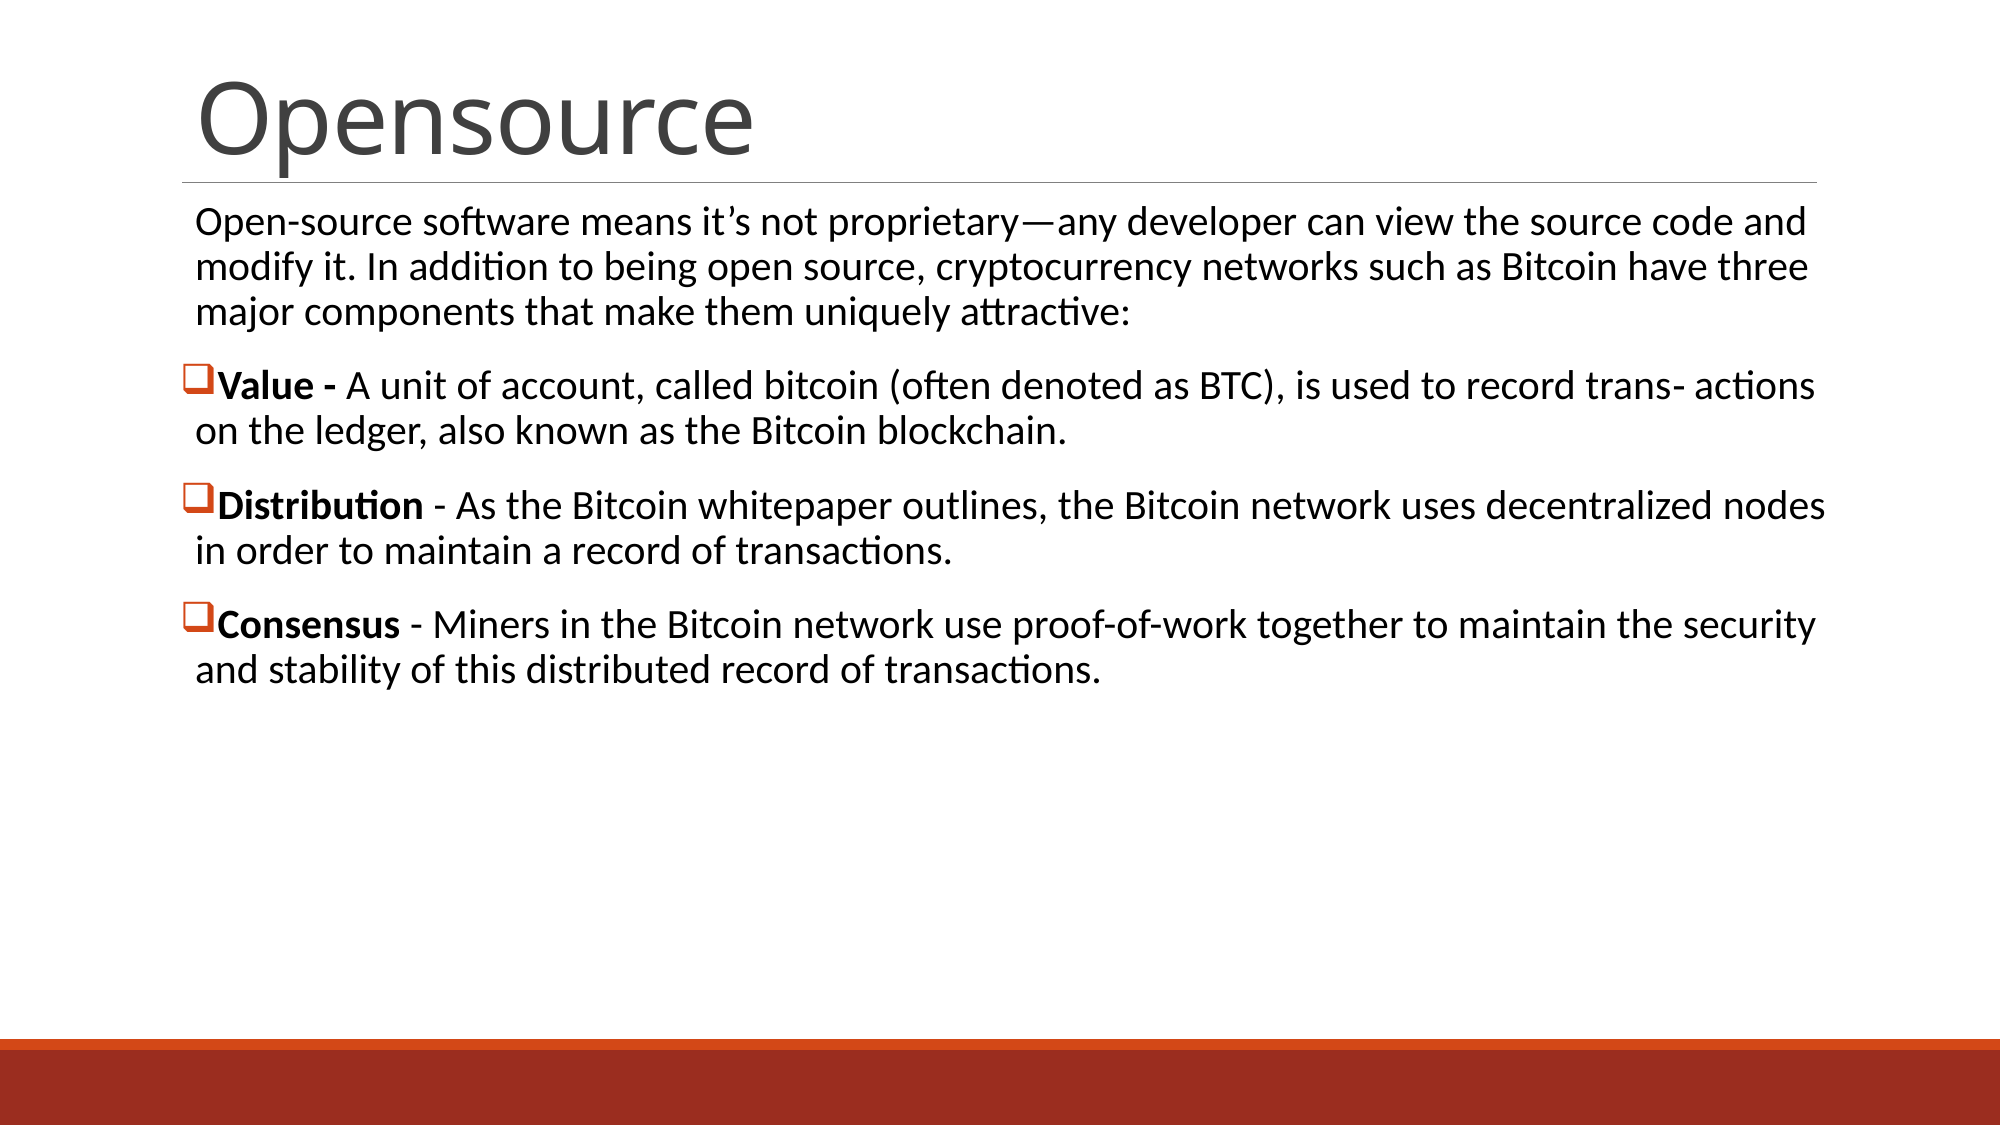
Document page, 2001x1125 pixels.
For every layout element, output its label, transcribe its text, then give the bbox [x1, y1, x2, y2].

title Opensource [180, 47, 1830, 183]
list Open-source software means it’s not proprietary—any developer can view the source code and modify it. In addition to being open source, cryptocurrency networks such as Bitcoin have three major components that make them uniquely attractive: Value - A unit of account, called bitcoin (often denoted as BTC), is used to record trans‐ actions on the ledger, also known as the Bitcoin blockchain. Distribution - As the Bitcoin whitepaper outlines, the Bitcoin network uses decentralized nodes in order to maintain a record of transactions. Consensus - Miners in the Bitcoin network use proof-of-work together to maintain the security and stability of this distributed record of transactions. [180, 192, 1830, 963]
